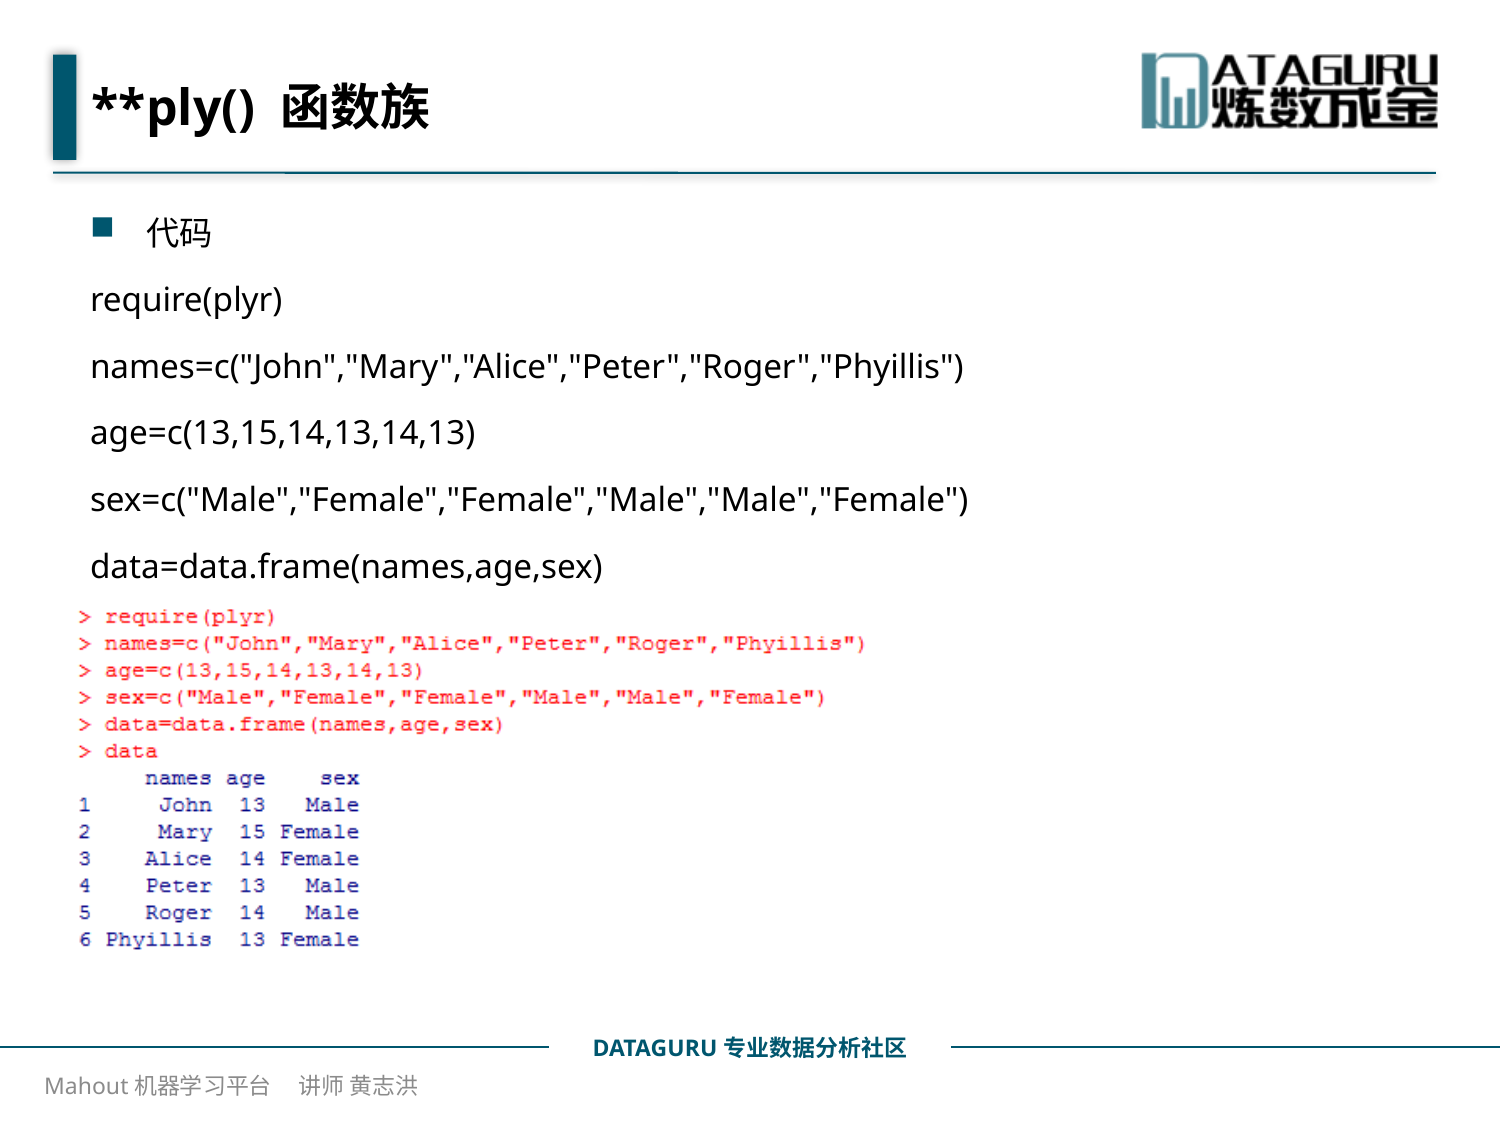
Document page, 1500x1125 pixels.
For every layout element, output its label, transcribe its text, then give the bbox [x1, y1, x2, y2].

title **ply() 函数族 [76, 42, 1095, 169]
list 代码 require(plyr) names=c("John","Mary","Alice","Peter","Roger","Phyillis") age=c(13,15,14,13,14,13) sex=c("Male","Female","Female","Male","Male","Female") data=data.frame(names,age,sex) [74, 184, 1426, 1024]
picture [74, 603, 868, 953]
picture [1128, 42, 1452, 146]
